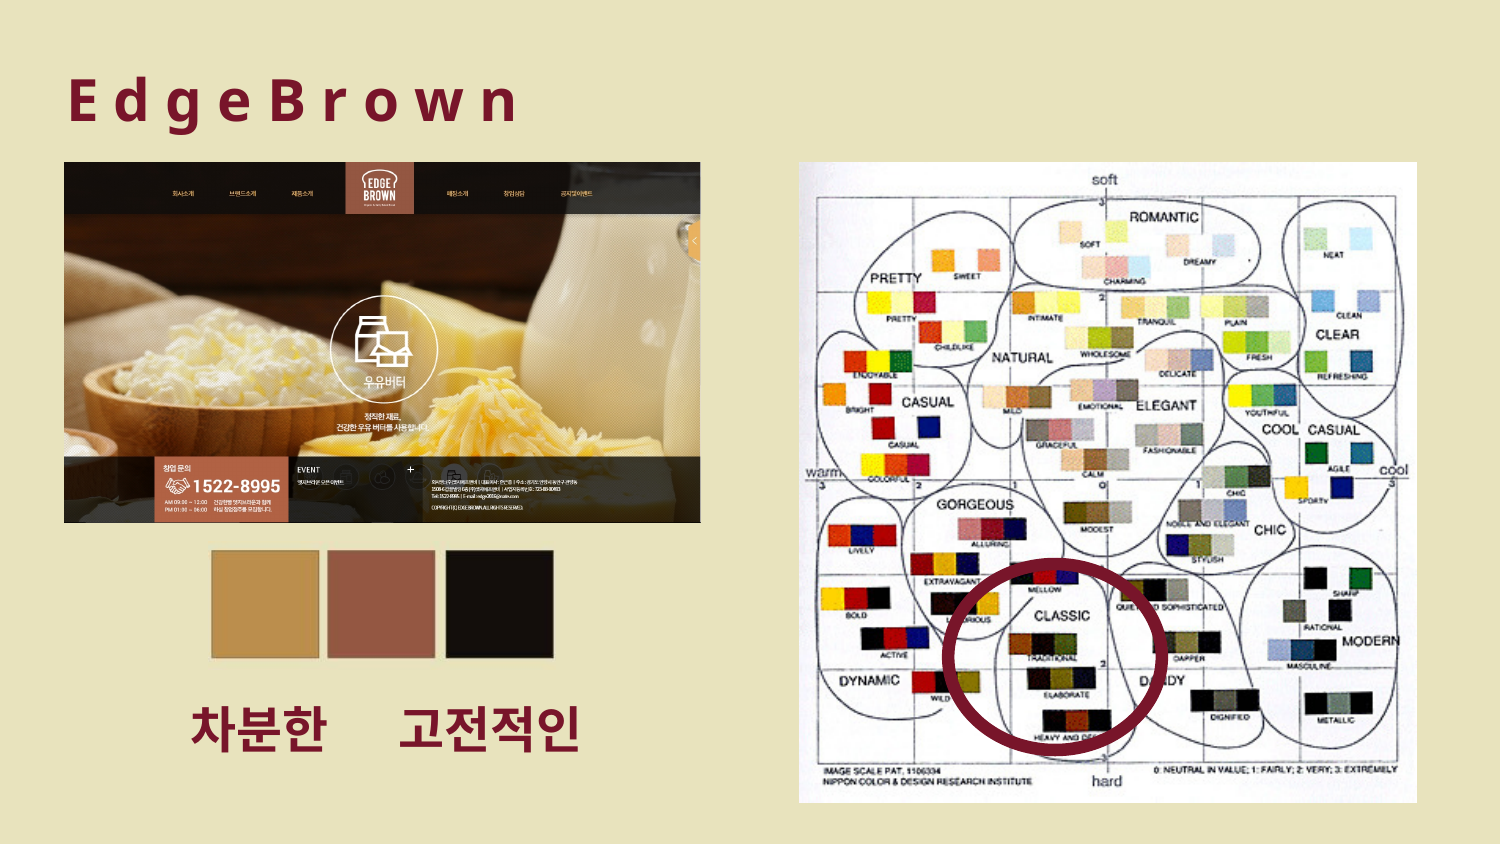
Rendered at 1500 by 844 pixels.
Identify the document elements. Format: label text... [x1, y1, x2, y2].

picture [208, 541, 556, 670]
text_box 차분한 고전적인 [175, 683, 628, 803]
picture [64, 162, 702, 523]
picture [799, 162, 1418, 803]
title E d g e B r o w n [51, 48, 1449, 142]
